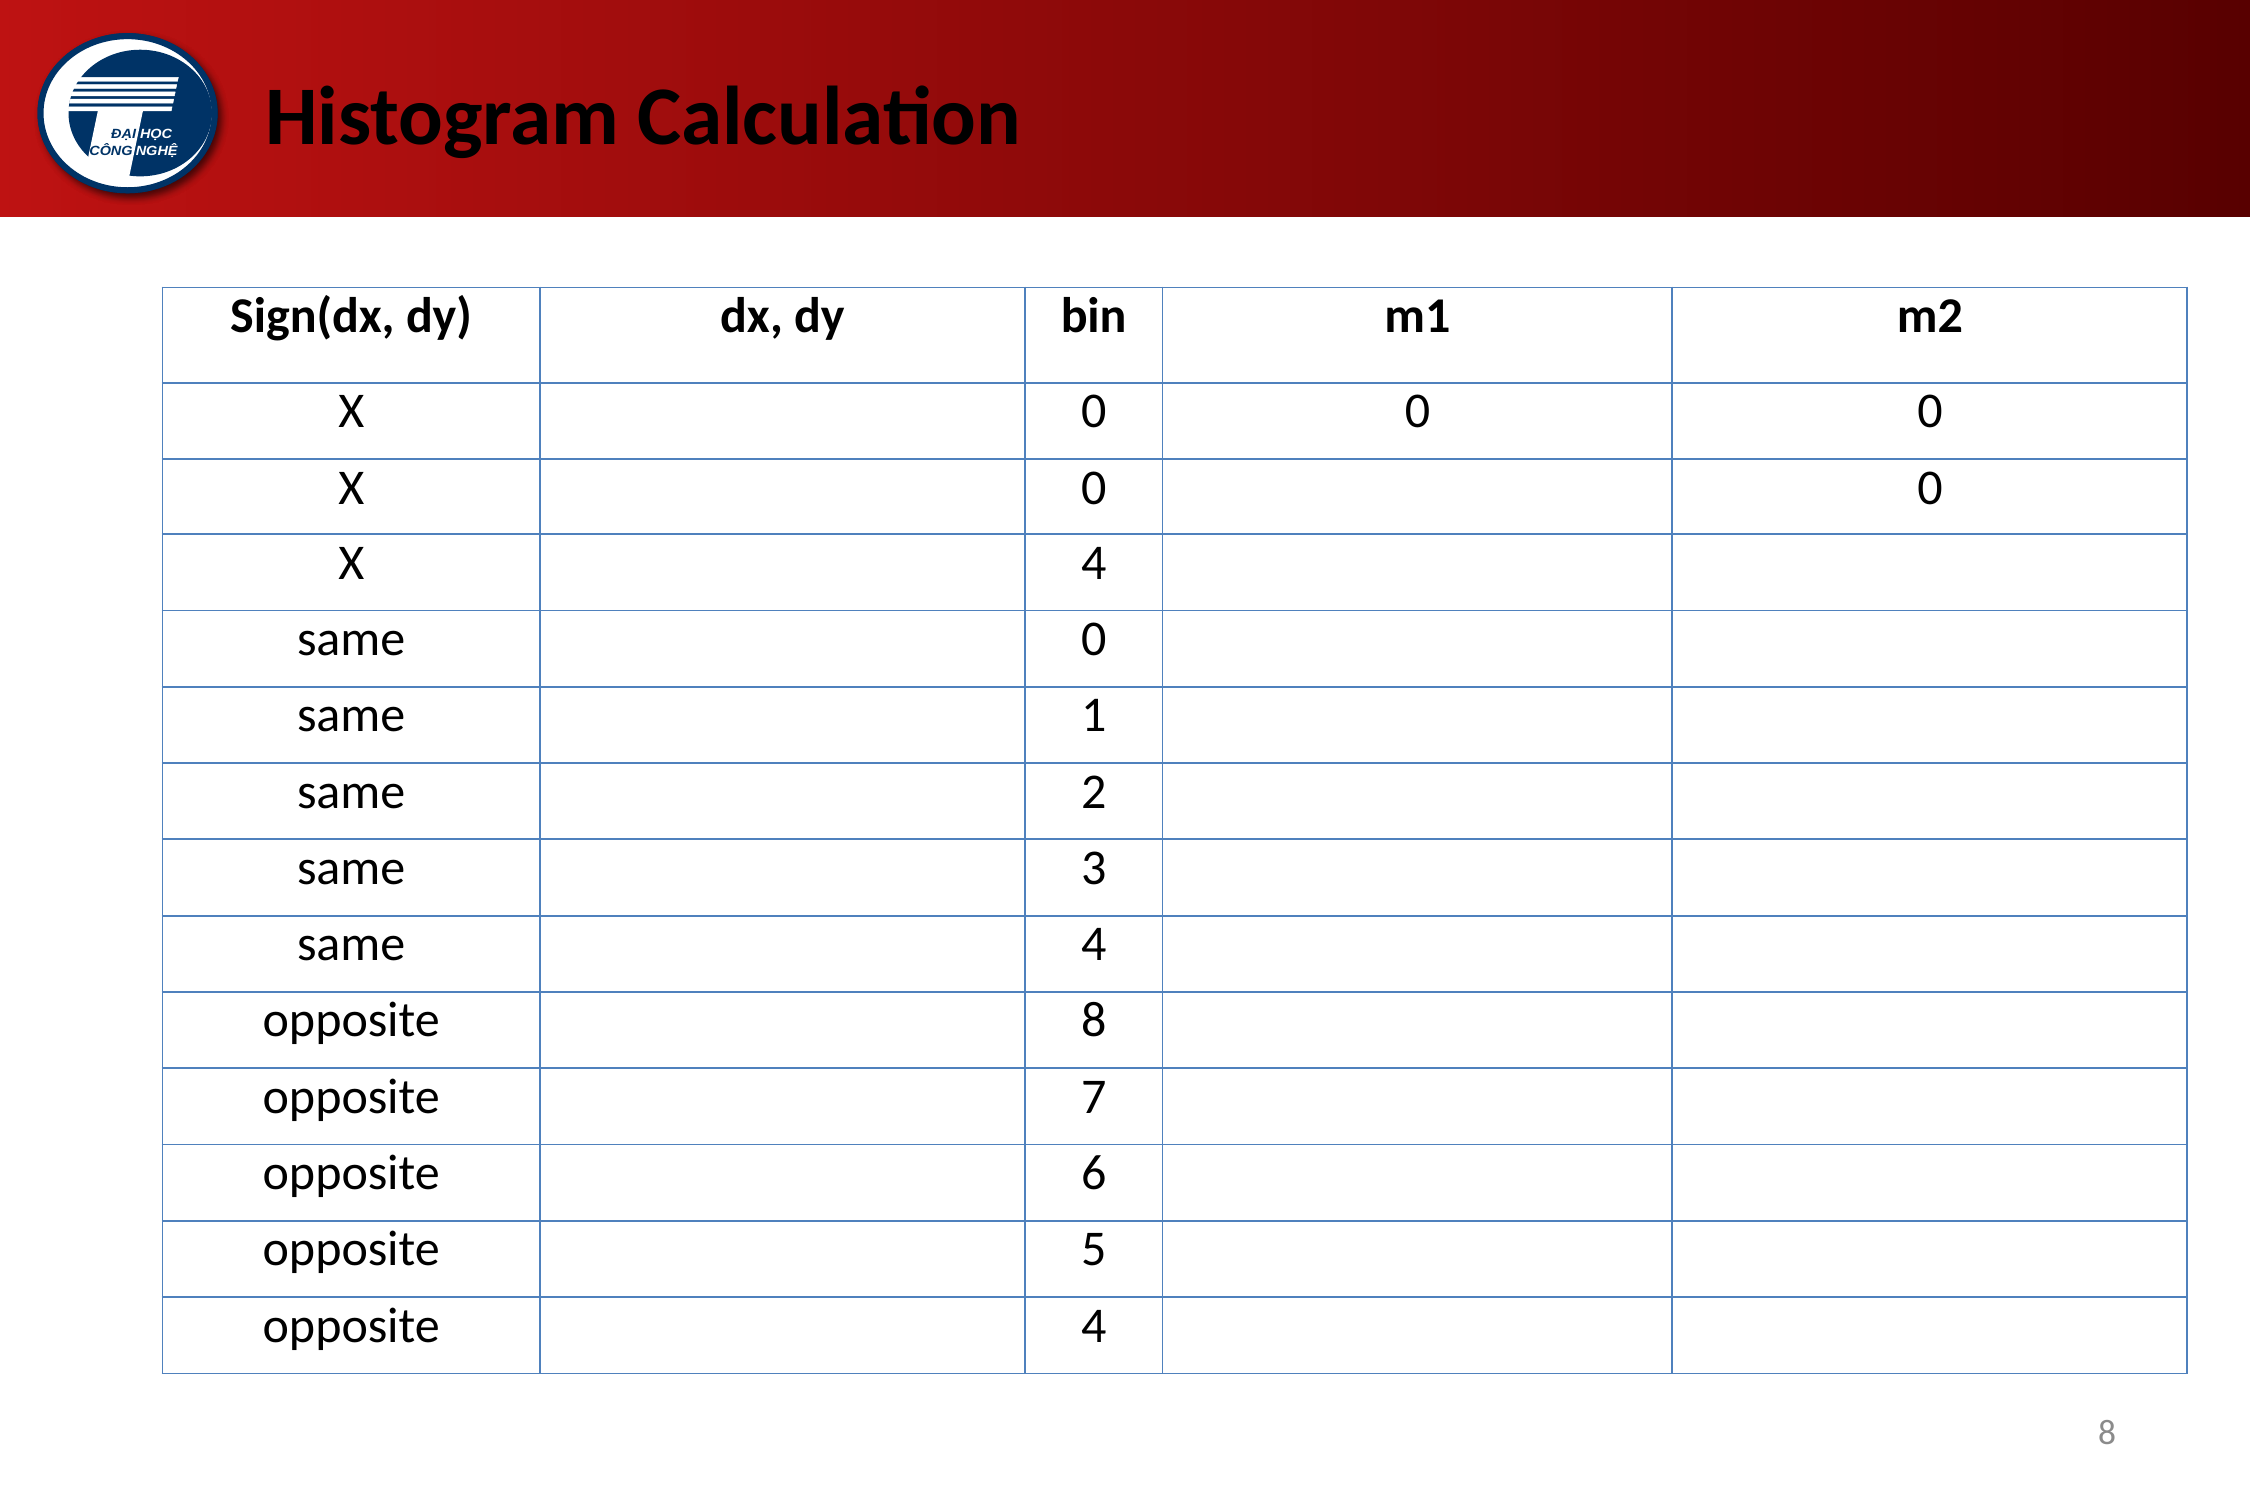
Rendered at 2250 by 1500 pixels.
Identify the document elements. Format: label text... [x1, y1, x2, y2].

title Histogram Calculation [243, 33, 2138, 190]
slide_number 8 [1612, 1390, 2138, 1471]
